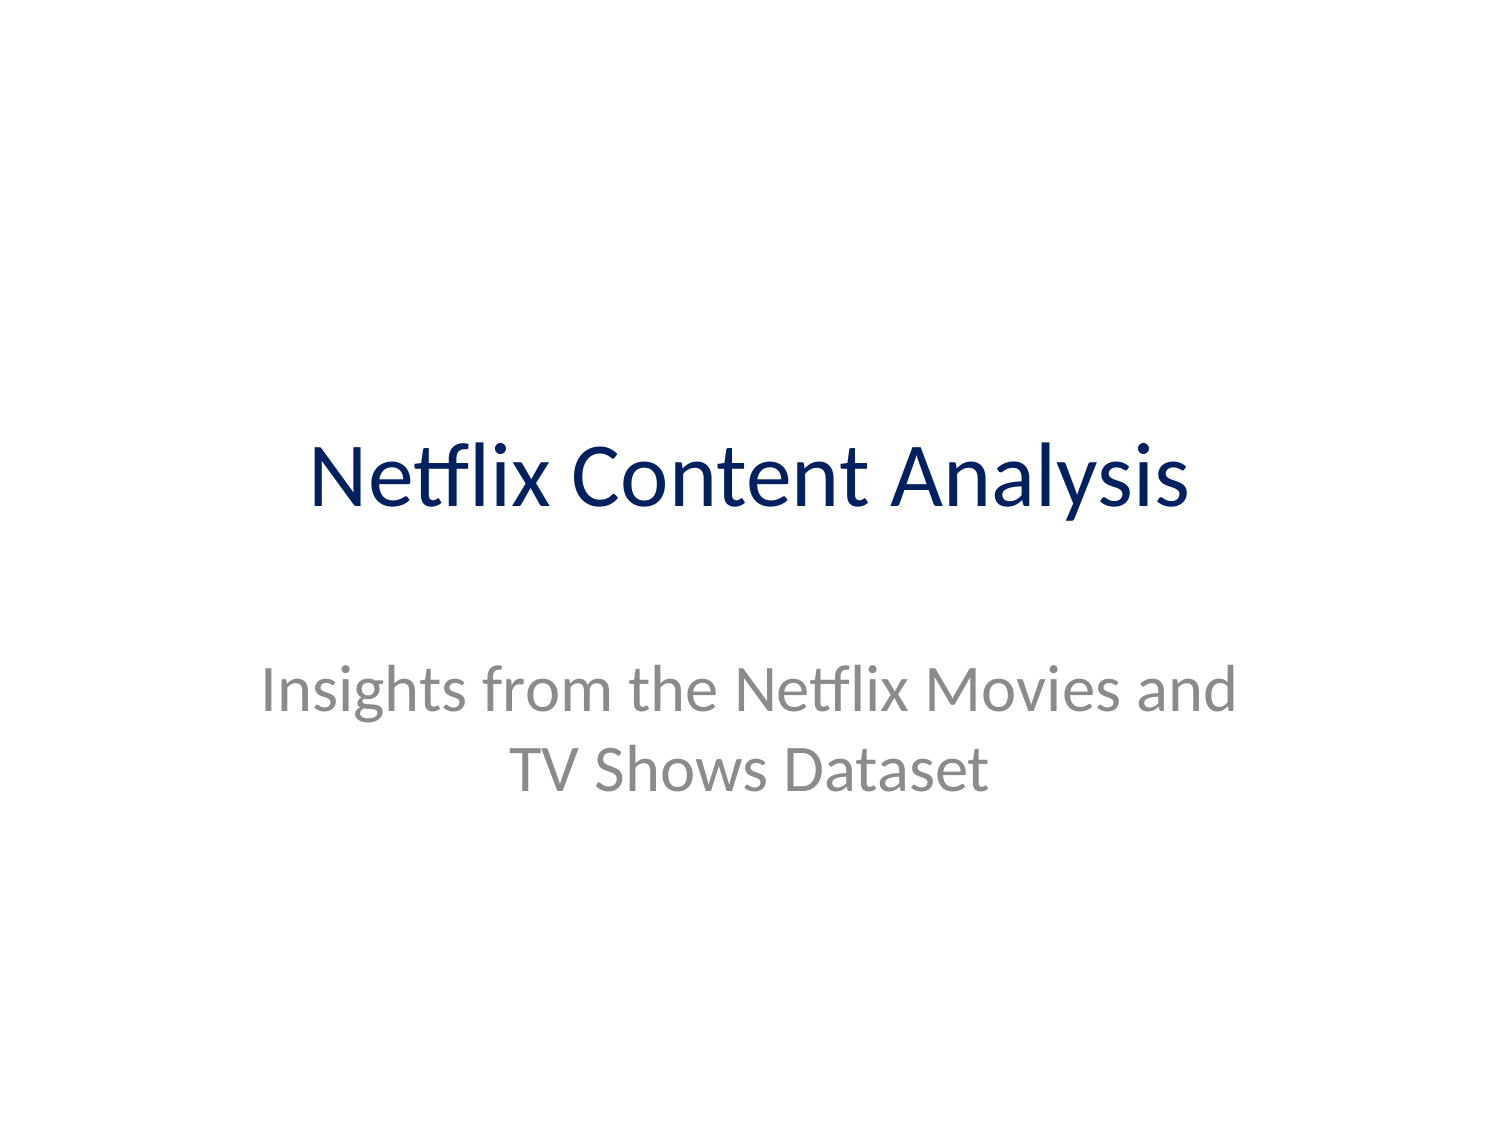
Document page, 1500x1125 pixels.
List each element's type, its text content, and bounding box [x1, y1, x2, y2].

subtitle Insights from the Netflix Movies and TV Shows Dataset [225, 637, 1275, 925]
title Netflix Content Analysis [112, 349, 1388, 591]
